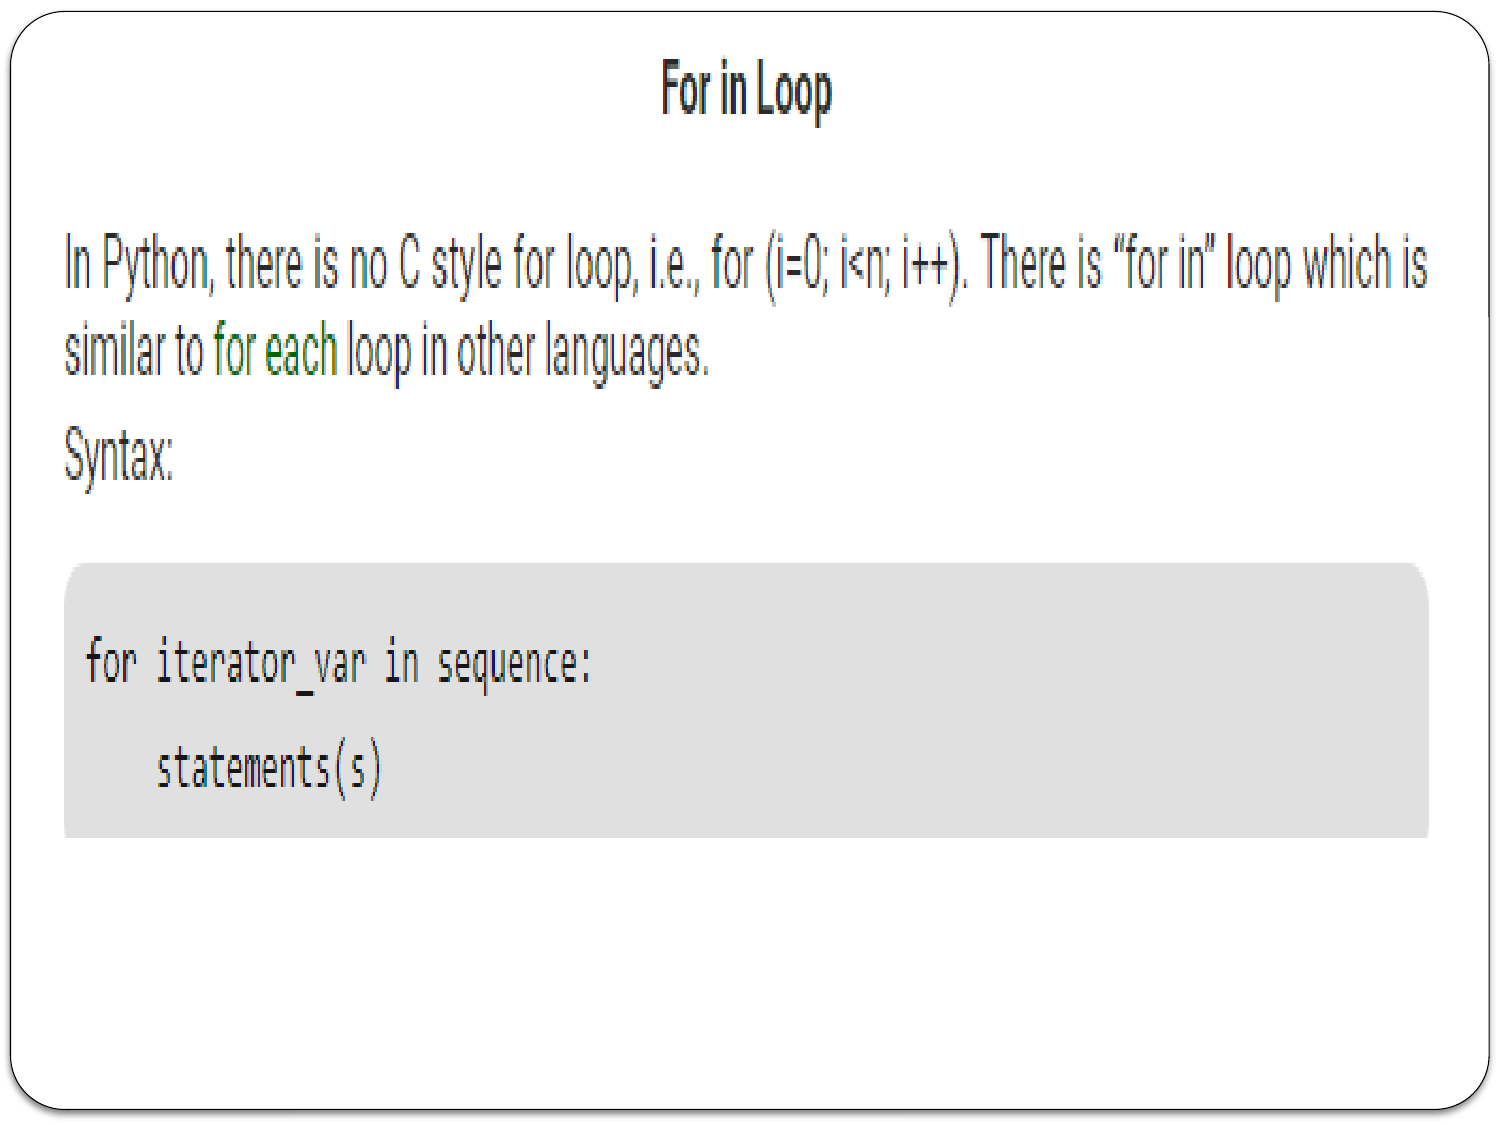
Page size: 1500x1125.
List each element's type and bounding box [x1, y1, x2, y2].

picture [62, 37, 1438, 838]
